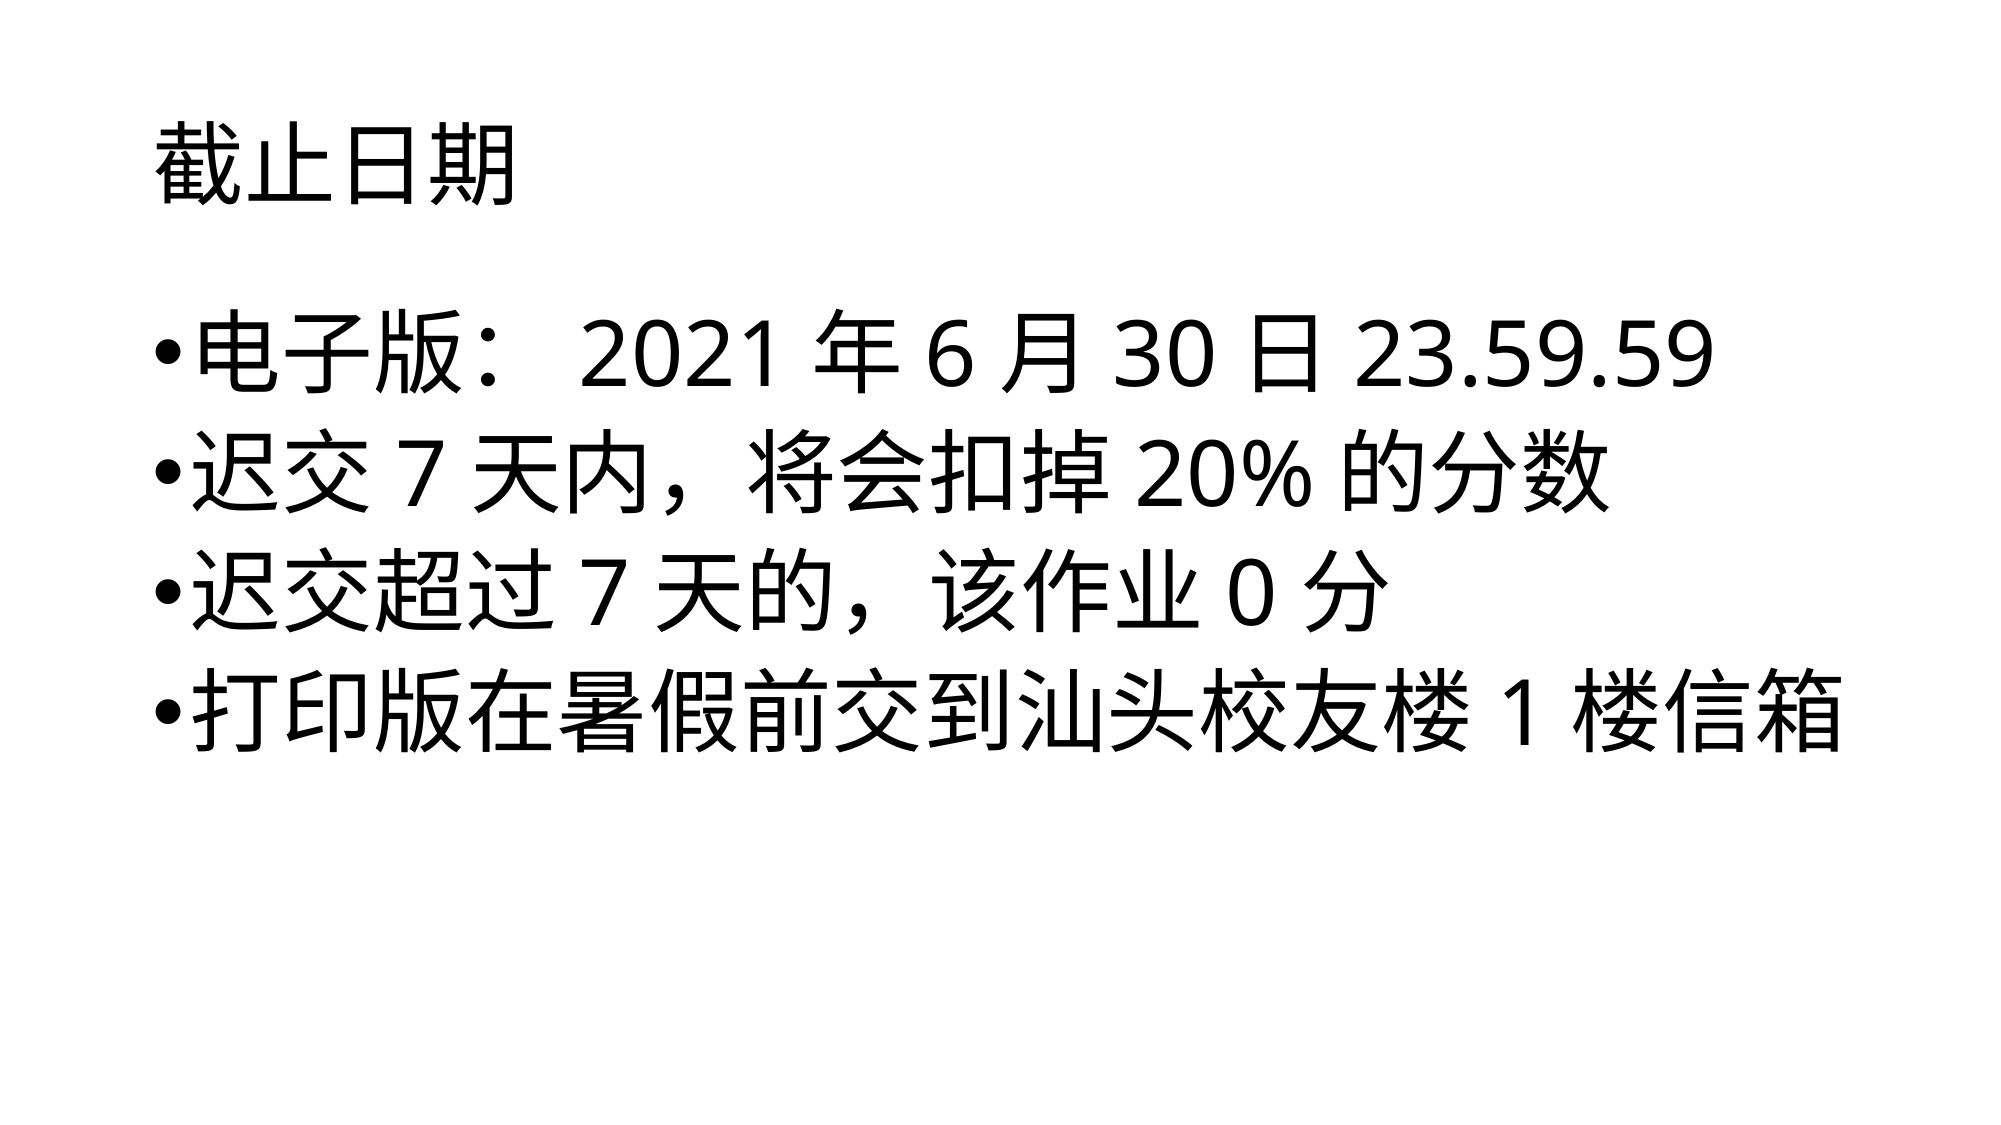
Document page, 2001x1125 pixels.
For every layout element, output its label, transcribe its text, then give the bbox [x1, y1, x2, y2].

list 电子版：2021年6月30日23.59.59 迟交7天内，将会扣掉20%的分数 迟交超过7天的，该作业0分 打印版在暑假前交到汕头校友楼1楼信箱 [137, 299, 1863, 1014]
title 截止日期 [137, 59, 1863, 278]
